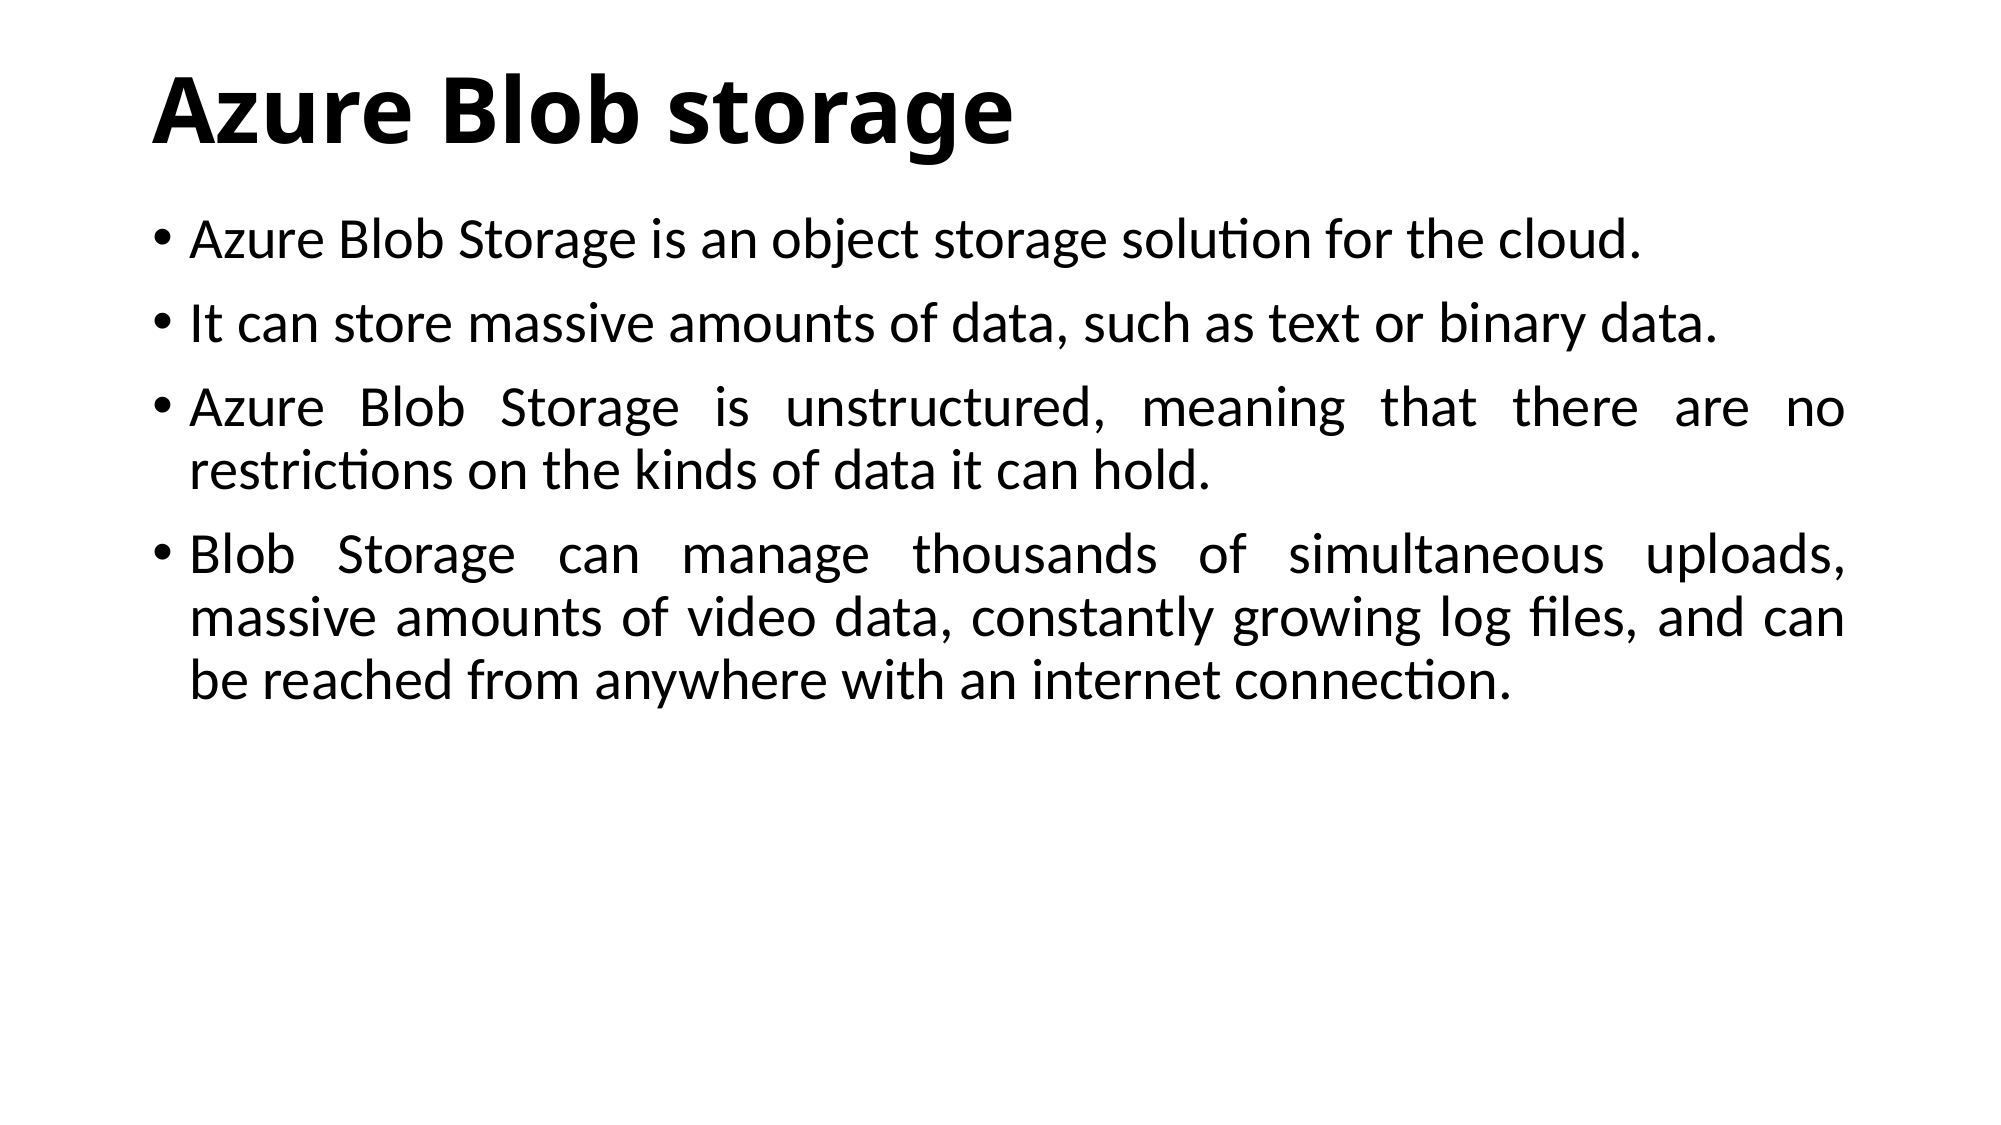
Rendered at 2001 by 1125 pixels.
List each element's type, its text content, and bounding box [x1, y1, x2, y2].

title Azure Blob storage [137, 59, 1863, 201]
list Azure Blob Storage is an object storage solution for the cloud. It can store massive amounts of data, such as text or binary data. Azure Blob Storage is unstructured, meaning that there are no restrictions on the kinds of data it can hold. Blob Storage can manage thousands of simultaneous uploads, massive amounts of video data, constantly growing log files, and can be reached from anywhere with an internet connection. [137, 201, 1863, 1014]
